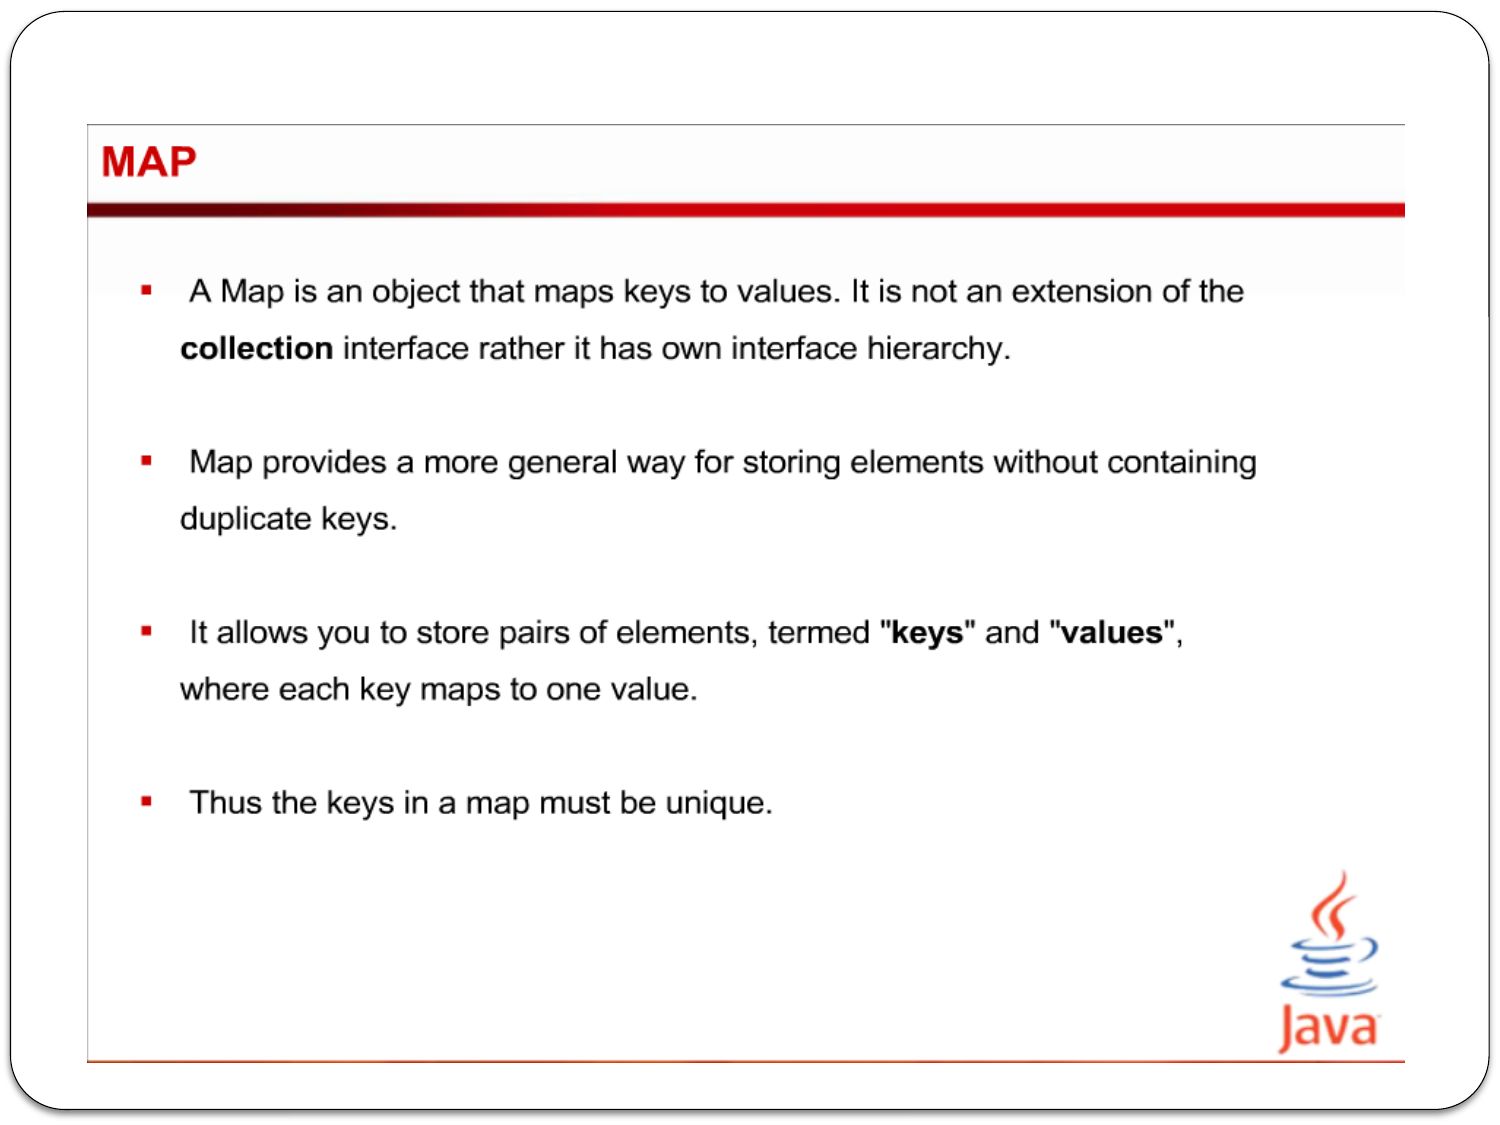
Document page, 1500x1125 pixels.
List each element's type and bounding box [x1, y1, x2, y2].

list [87, 124, 1406, 1063]
